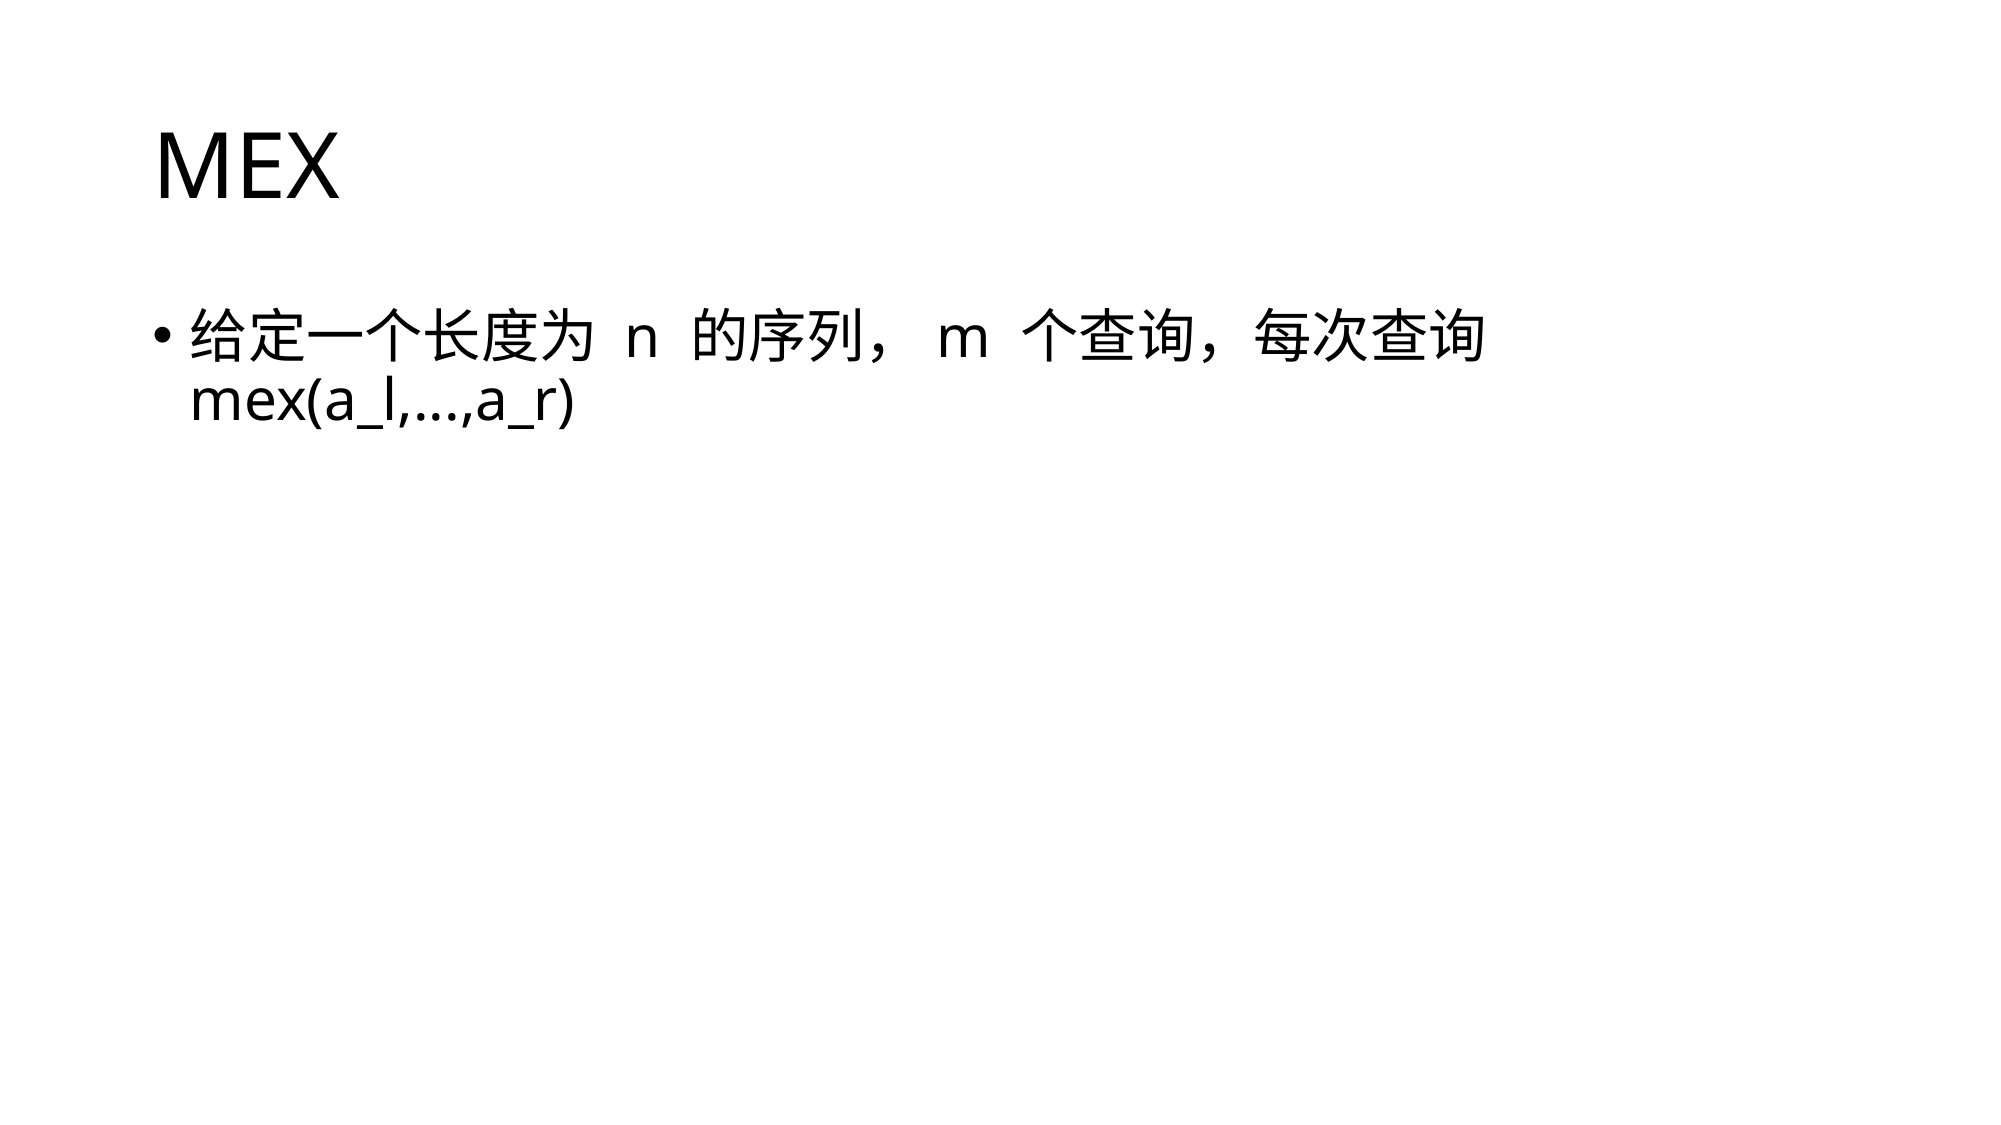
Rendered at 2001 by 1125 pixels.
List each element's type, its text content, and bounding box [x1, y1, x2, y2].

list 给定一个长度为 n​ 的序列，m​ 个查询，每次查询mex(a_l,...,a_r) [137, 299, 1863, 1014]
title MEX [137, 59, 1863, 278]
